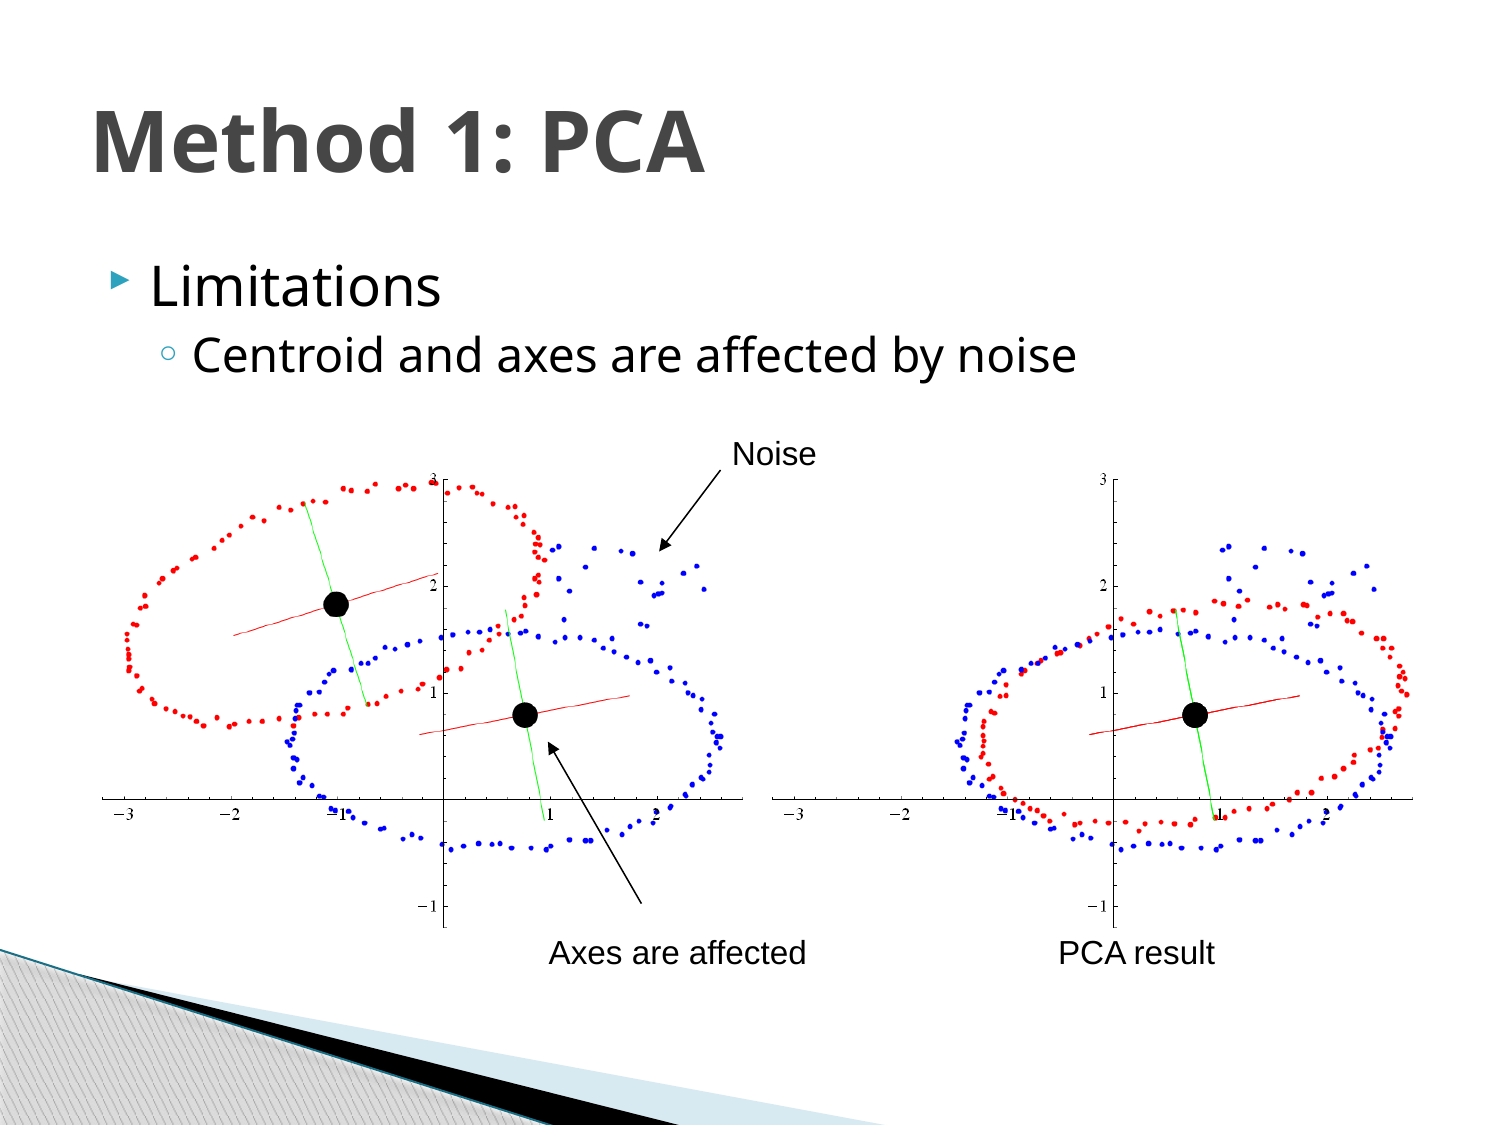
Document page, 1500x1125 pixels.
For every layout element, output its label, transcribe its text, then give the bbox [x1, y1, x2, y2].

list Limitations Centroid and axes are affected by noise [75, 243, 1425, 986]
picture [771, 469, 1414, 929]
text_box Noise [717, 425, 833, 480]
picture [101, 469, 744, 929]
text_box PCA result [1043, 940, 1231, 979]
text_box Axes are affected [533, 923, 823, 979]
title Method 1: PCA [75, 45, 1425, 233]
